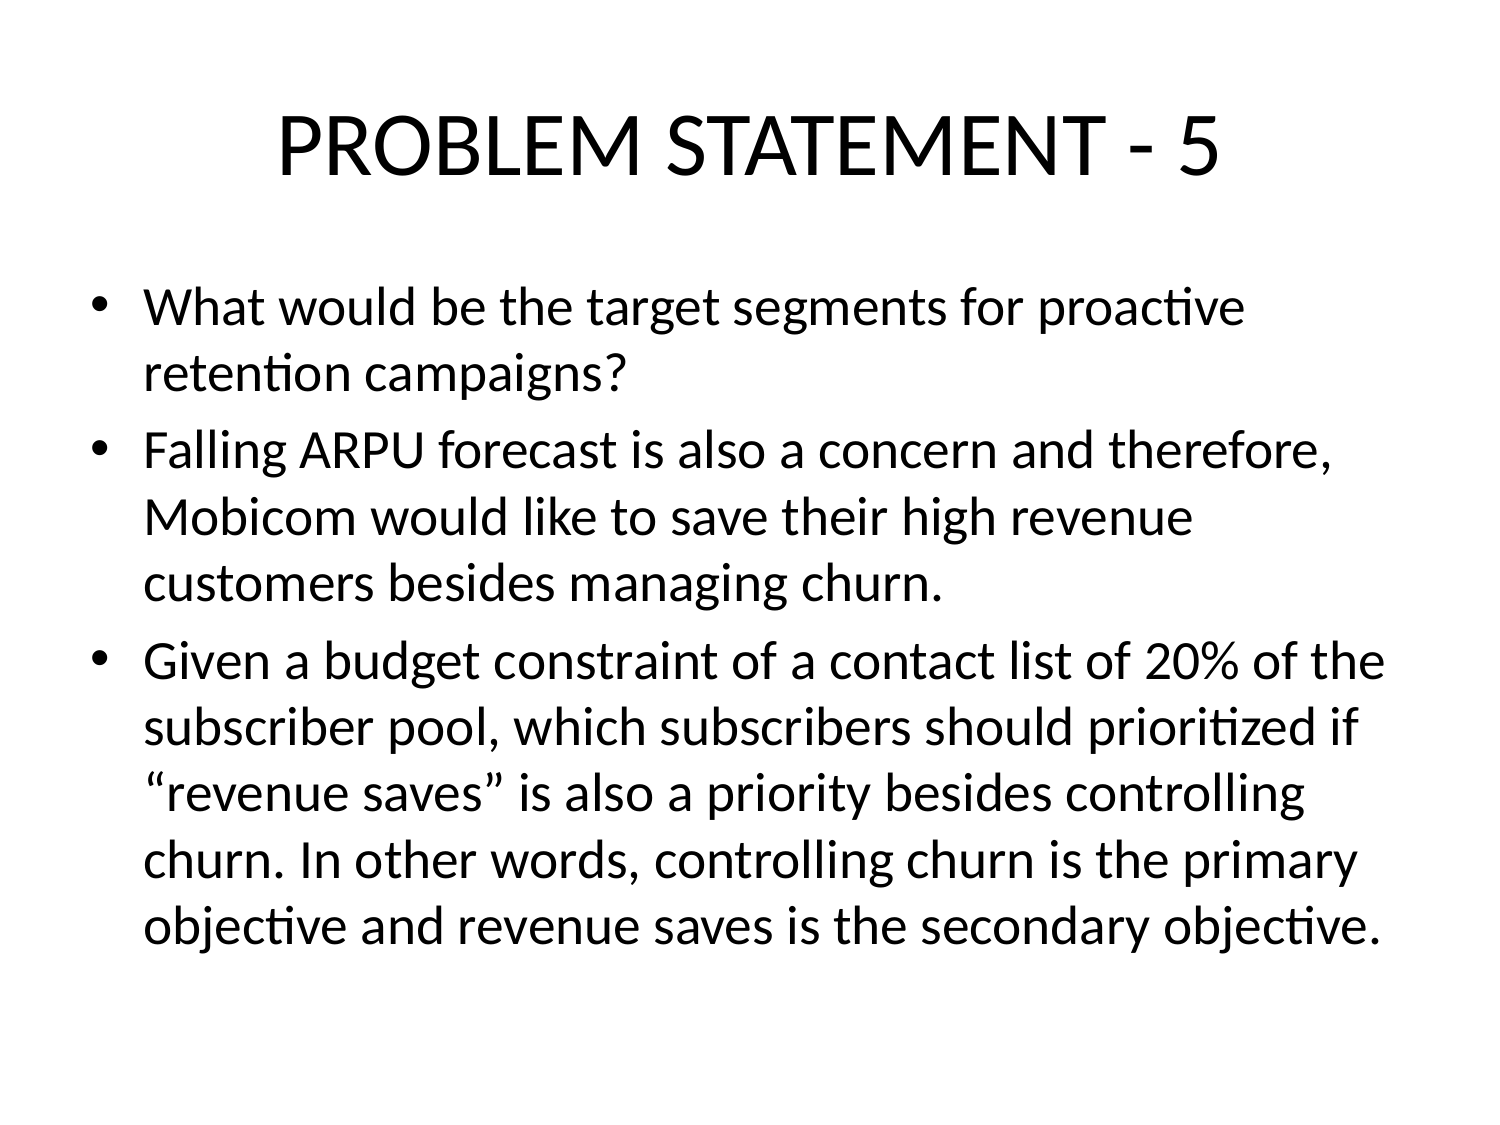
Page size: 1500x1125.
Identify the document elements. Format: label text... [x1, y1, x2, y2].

list What would be the target segments for proactive retention campaigns? Falling ARPU forecast is also a concern and therefore, Mobicom would like to save their high revenue customers besides managing churn. Given a budget constraint of a contact list of 20% of the subscriber pool, which subscribers should prioritized if “revenue saves” is also a priority besides controlling churn. In other words, controlling churn is the primary objective and revenue saves is the secondary objective. [75, 262, 1425, 1005]
title PROBLEM STATEMENT - 5 [75, 45, 1425, 233]
